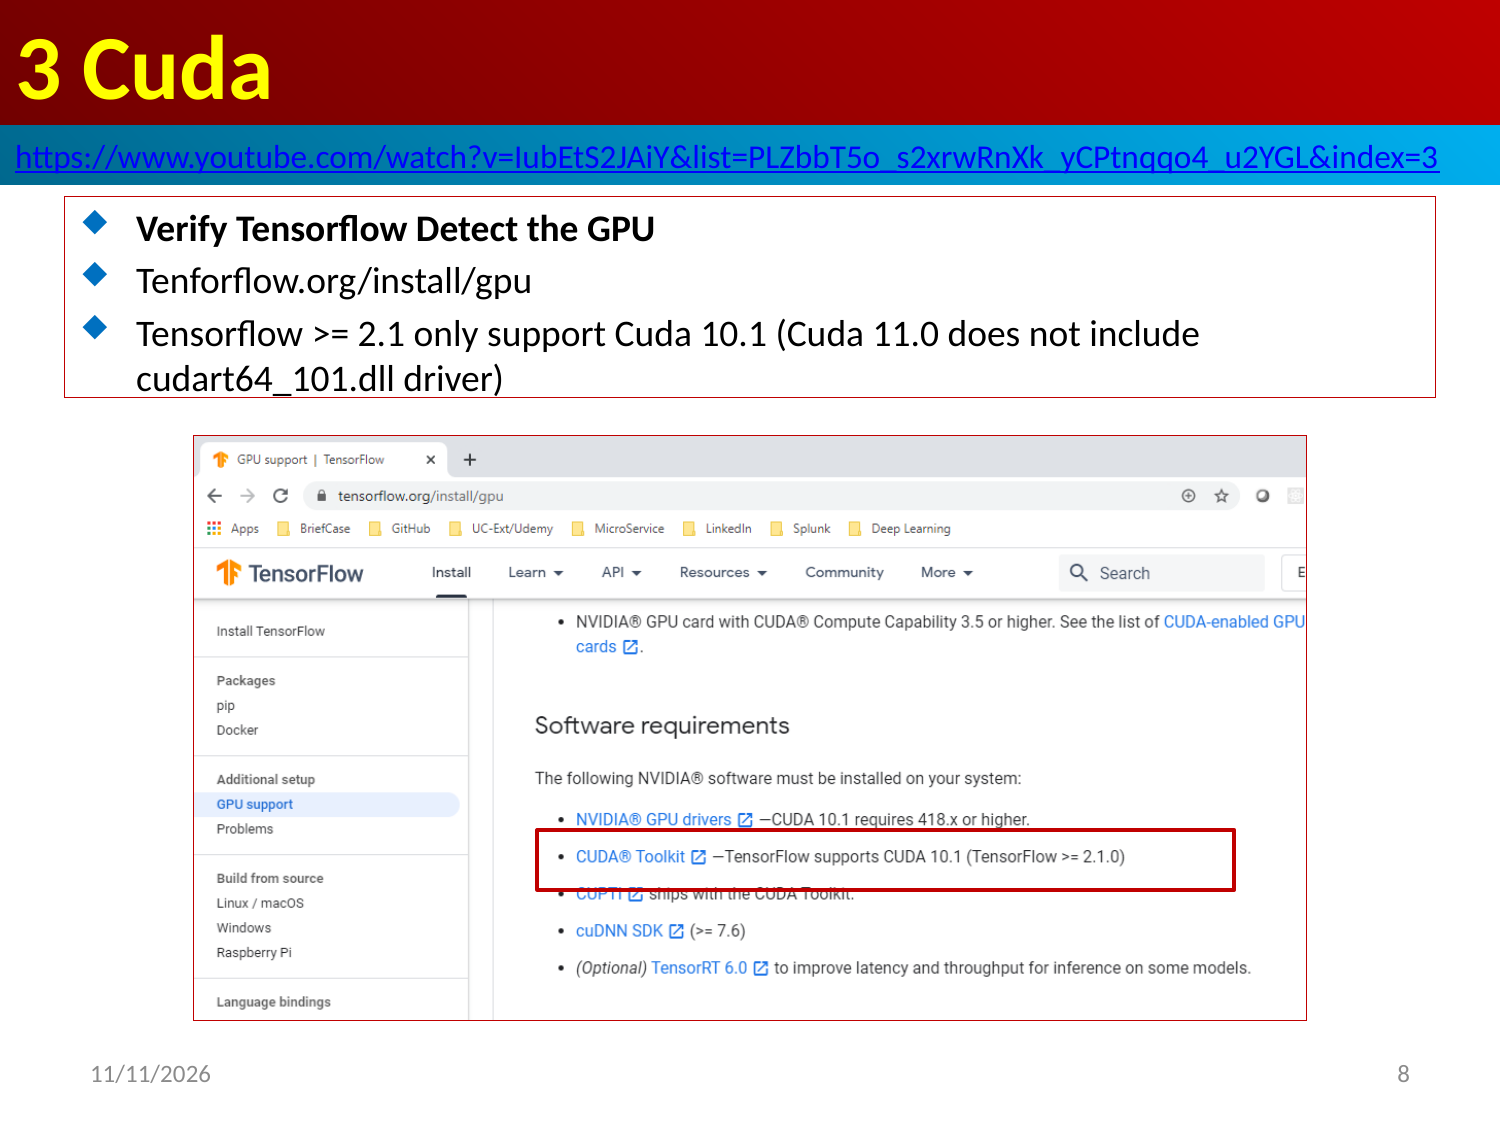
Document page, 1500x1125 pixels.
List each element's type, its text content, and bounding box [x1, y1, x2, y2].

title 3 Cuda [0, 0, 1500, 125]
subtitle Verify Tensorflow Detect the GPU Tenforflow.org/install/gpu Tensorflow >= 2.1 only support Cuda 10.1 (Cuda 11.0 does not include cudart64_101.dll driver) [64, 196, 1436, 398]
text_box https://www.youtube.com/watch?v=IubEtS2JAiY&list=PLZbbT5o_s2xrwRnXk_yCPtnqqo4_u2YGL&index=3 [0, 125, 1500, 185]
picture [193, 434, 1307, 1021]
slide_number 8 [1074, 1042, 1425, 1103]
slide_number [75, 1042, 425, 1103]
